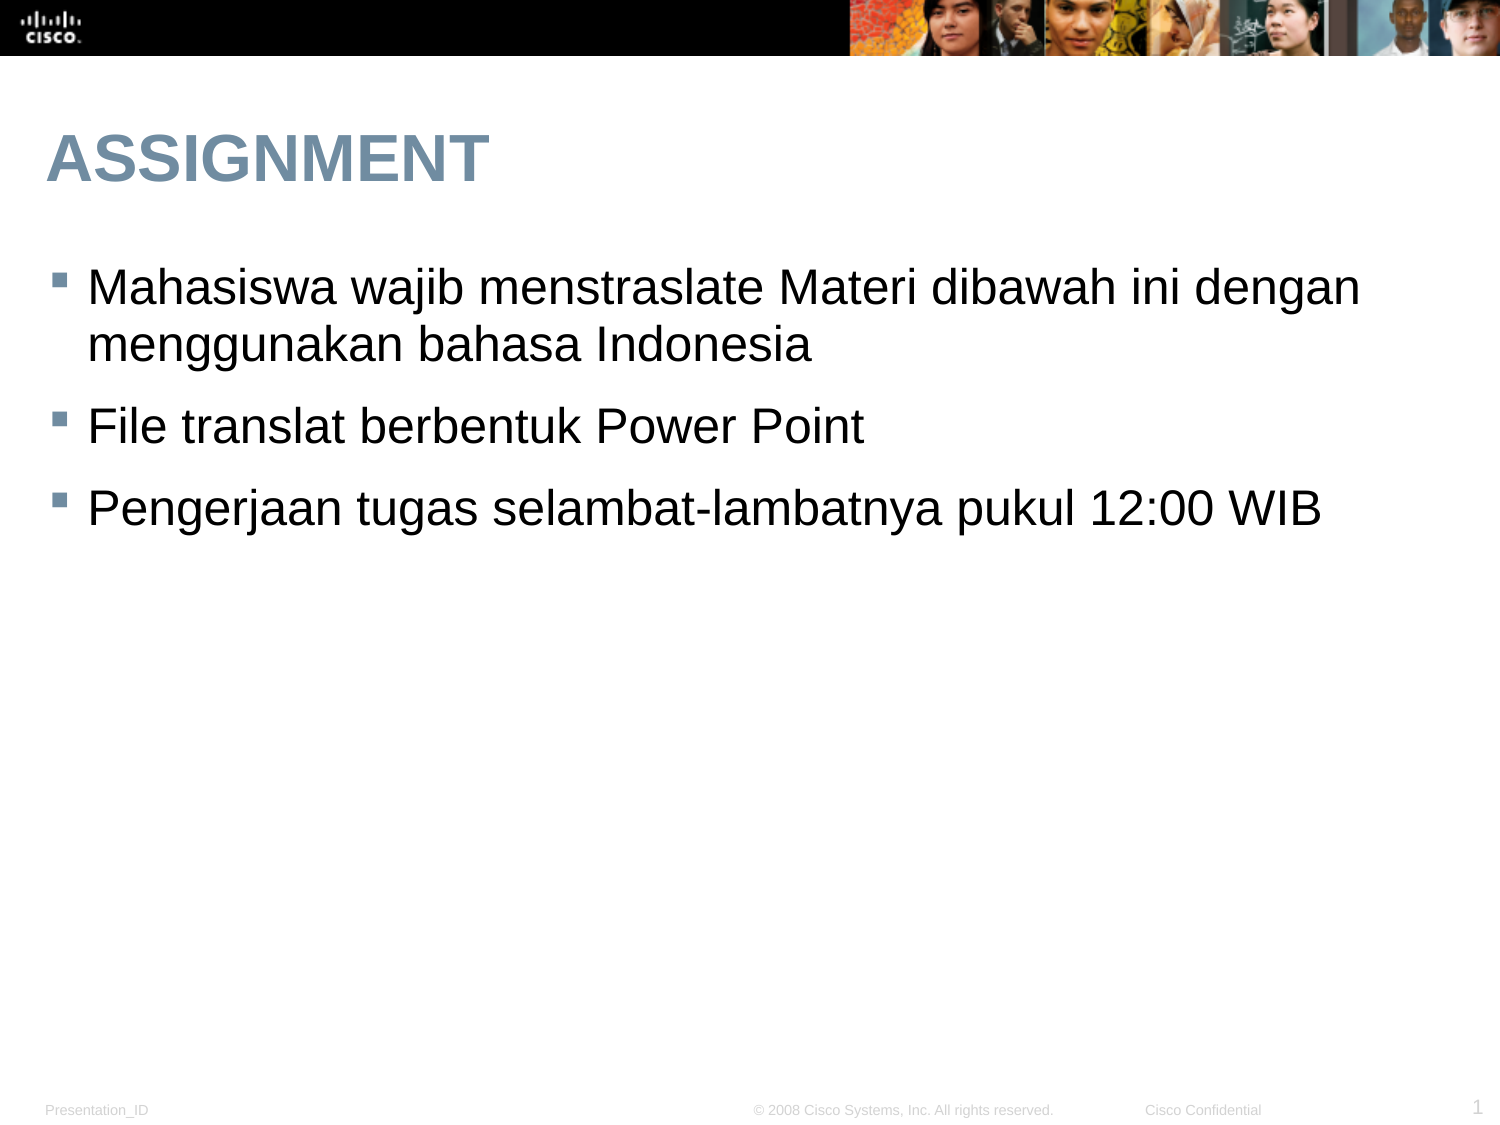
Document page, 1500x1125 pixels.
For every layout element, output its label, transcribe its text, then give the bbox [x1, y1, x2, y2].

title ASSIGNMENT [31, 64, 1471, 203]
list Mahasiswa wajib menstraslate Materi dibawah ini dengan menggunakan bahasa Indonesia File translat berbentuk Power Point Pengerjaan tugas selambat-lambatnya pukul 12:00 WIB [34, 252, 1468, 1061]
picture [0, 0, 1500, 56]
